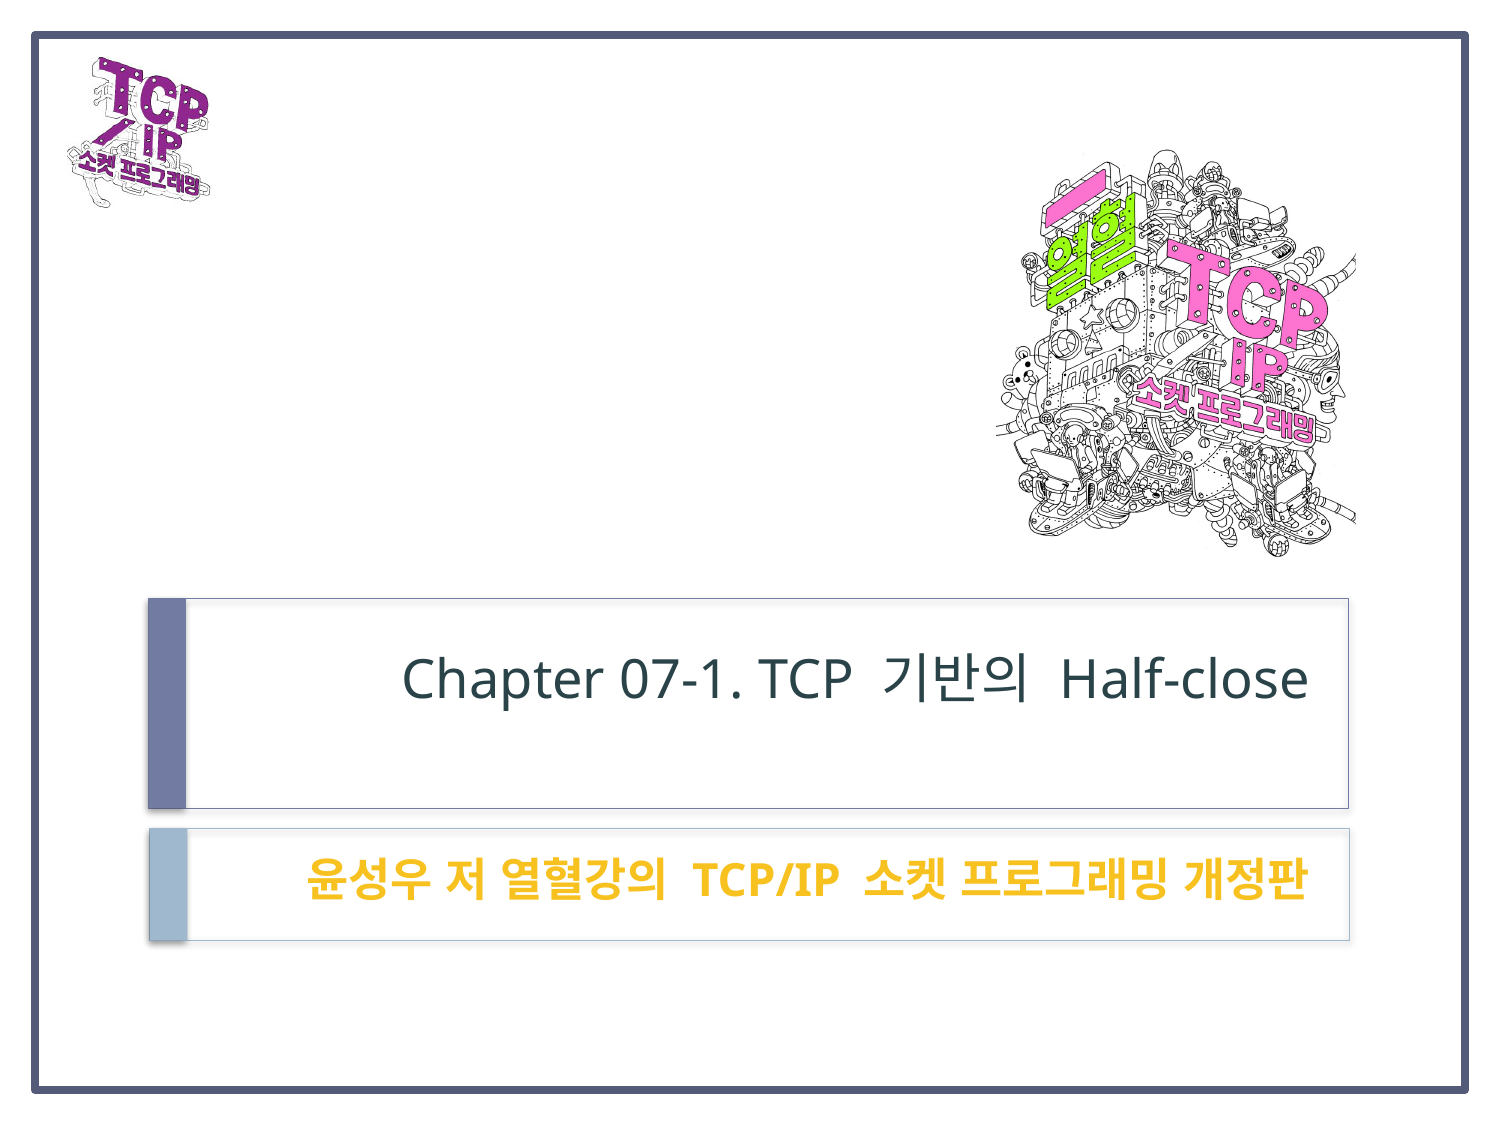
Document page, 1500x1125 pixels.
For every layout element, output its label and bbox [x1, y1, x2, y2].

text_box [34, 34, 1466, 1091]
picture [58, 46, 223, 212]
picture [995, 140, 1356, 563]
